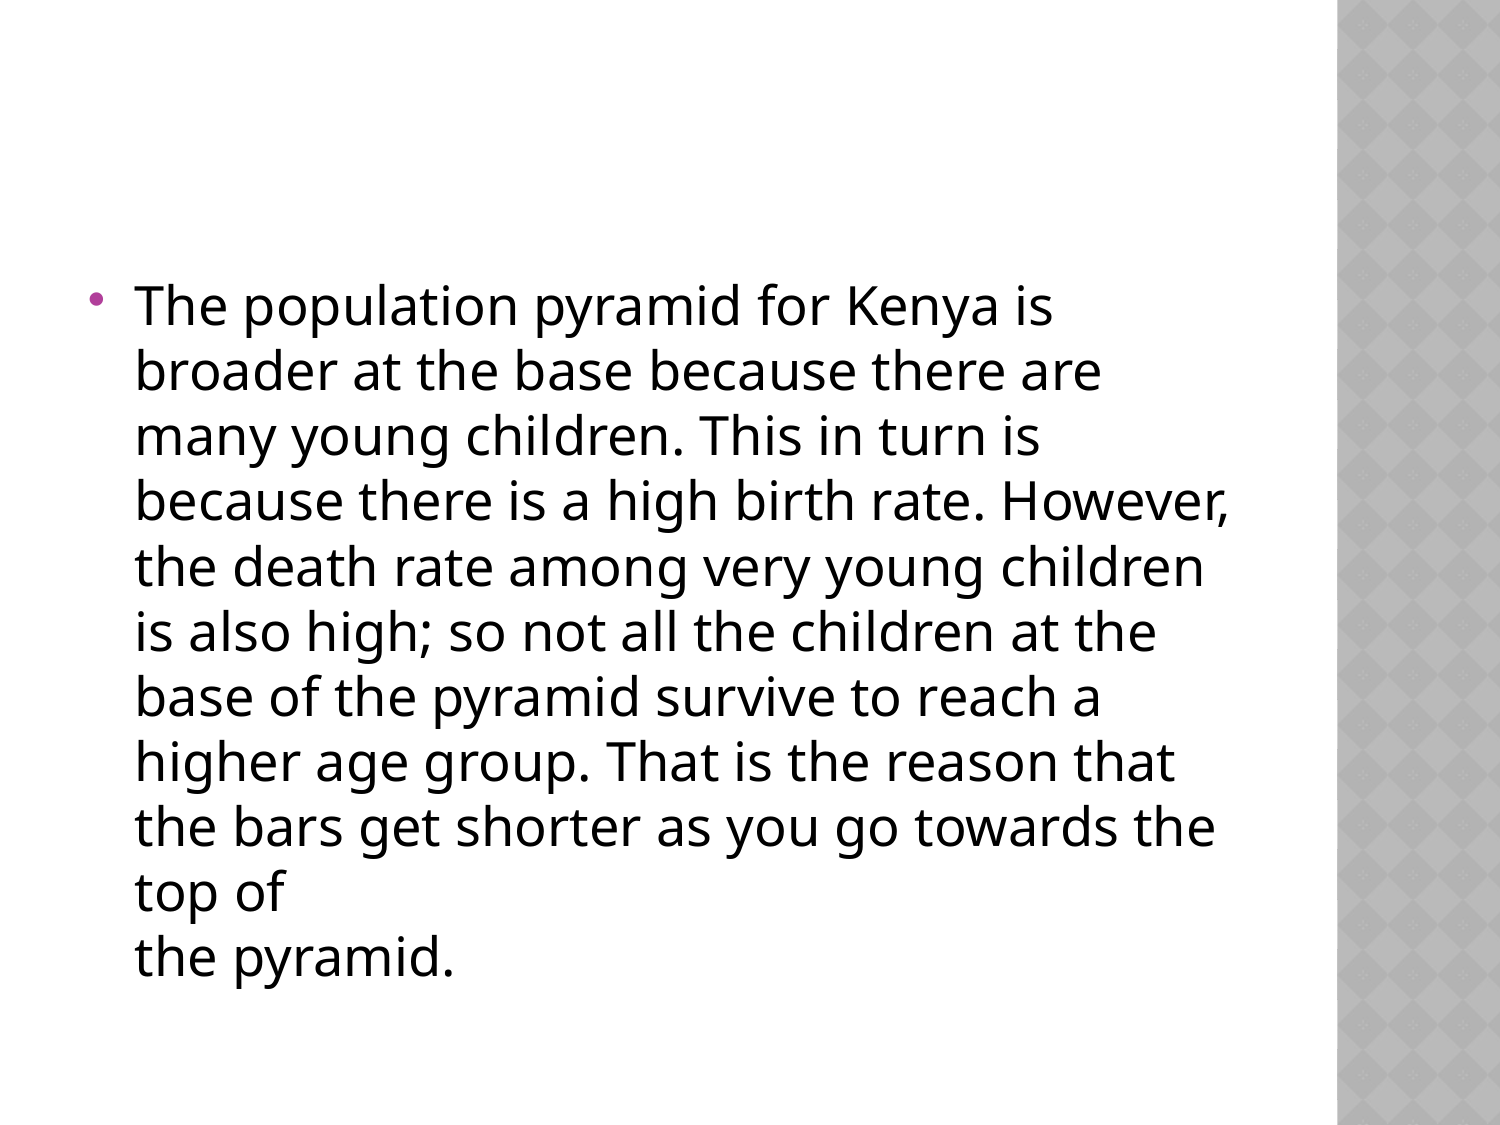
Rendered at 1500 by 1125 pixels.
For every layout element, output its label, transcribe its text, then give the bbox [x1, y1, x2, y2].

list The population pyramid for Kenya is broader at the base because there are many young children. This in turn is because there is a high birth rate. However, the death rate among very young children is also high; so not all the children at the base of the pyramid survive to reach a higher age group. That is the reason that the bars get shorter as you go towards the top of the pyramid. [75, 264, 1263, 1059]
